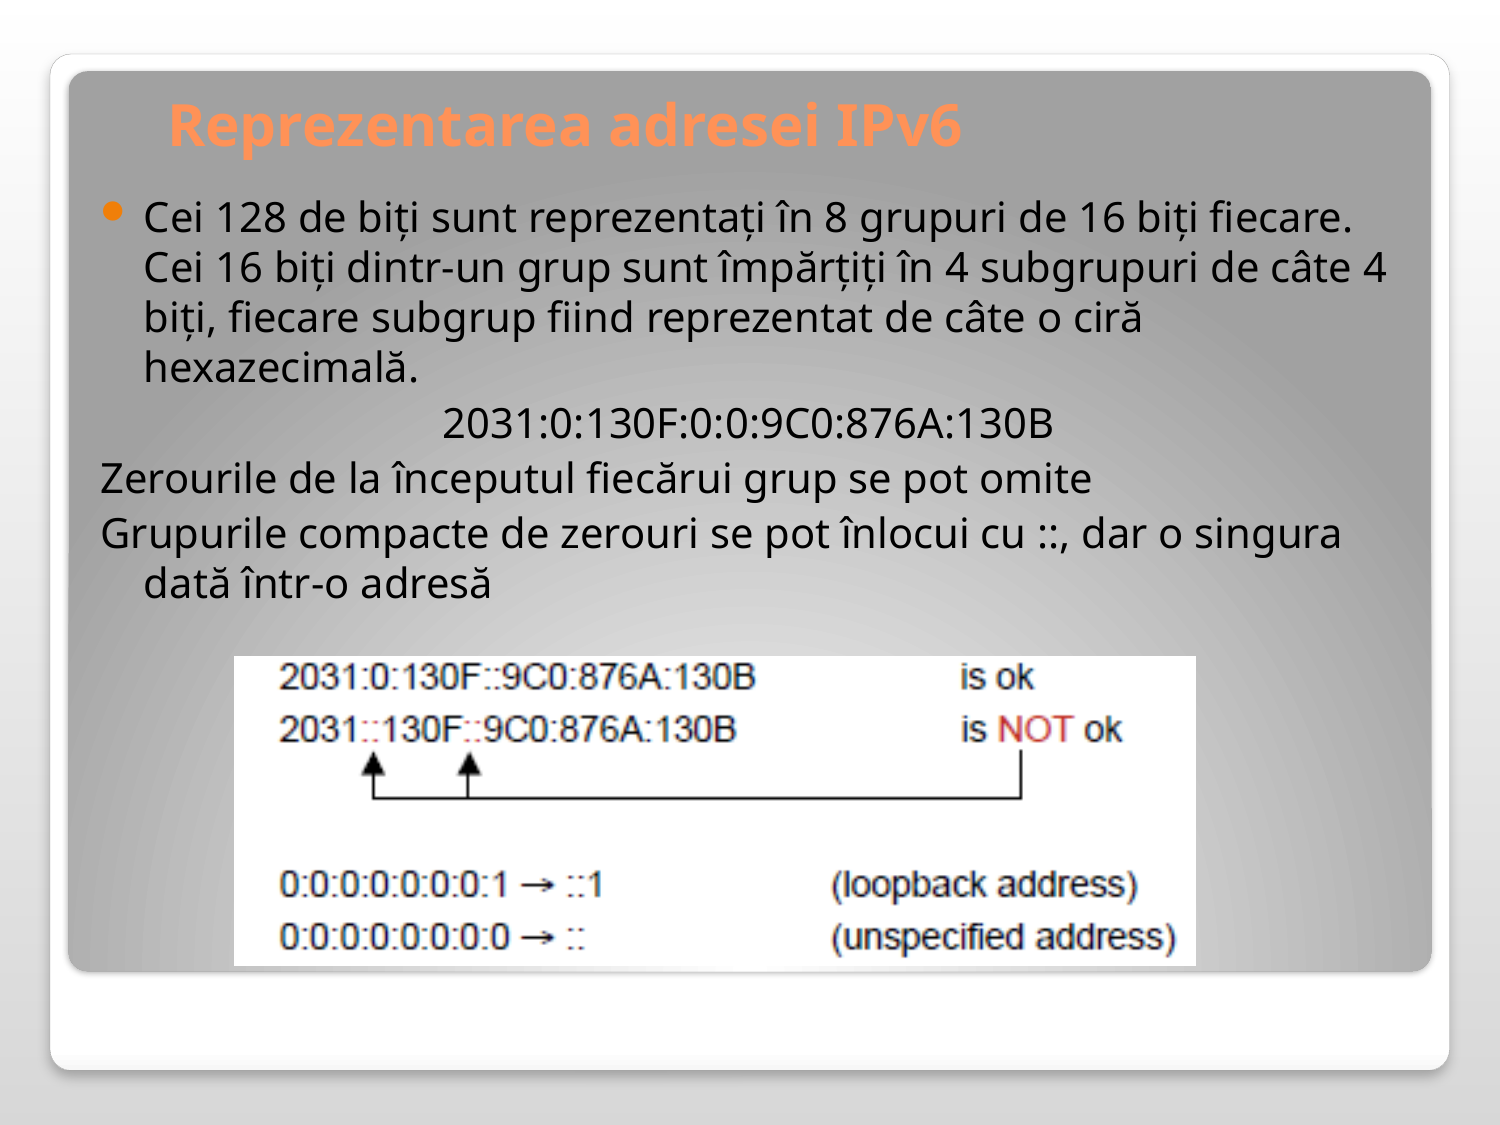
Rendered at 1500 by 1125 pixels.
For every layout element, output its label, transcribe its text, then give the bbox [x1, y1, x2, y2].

title Reprezentarea adresei IPv6 [152, 35, 1425, 166]
list Cei 128 de biţi sunt reprezentaţi în 8 grupuri de 16 biţi fiecare. Cei 16 biţi dintr-un grup sunt împărţiţi în 4 subgrupuri de câte 4 biţi, fiecare subgrup fiind reprezentat de câte o ciră hexazecimală. 2031:0:130F:0:0:9C0:876A:130B Zerourile de la începutul fiecărui grup se pot omite Grupurile compacte de zerouri se pot înlocui cu ::, dar o singura dată într-o adresă [70, 175, 1413, 645]
picture [234, 655, 1196, 966]
